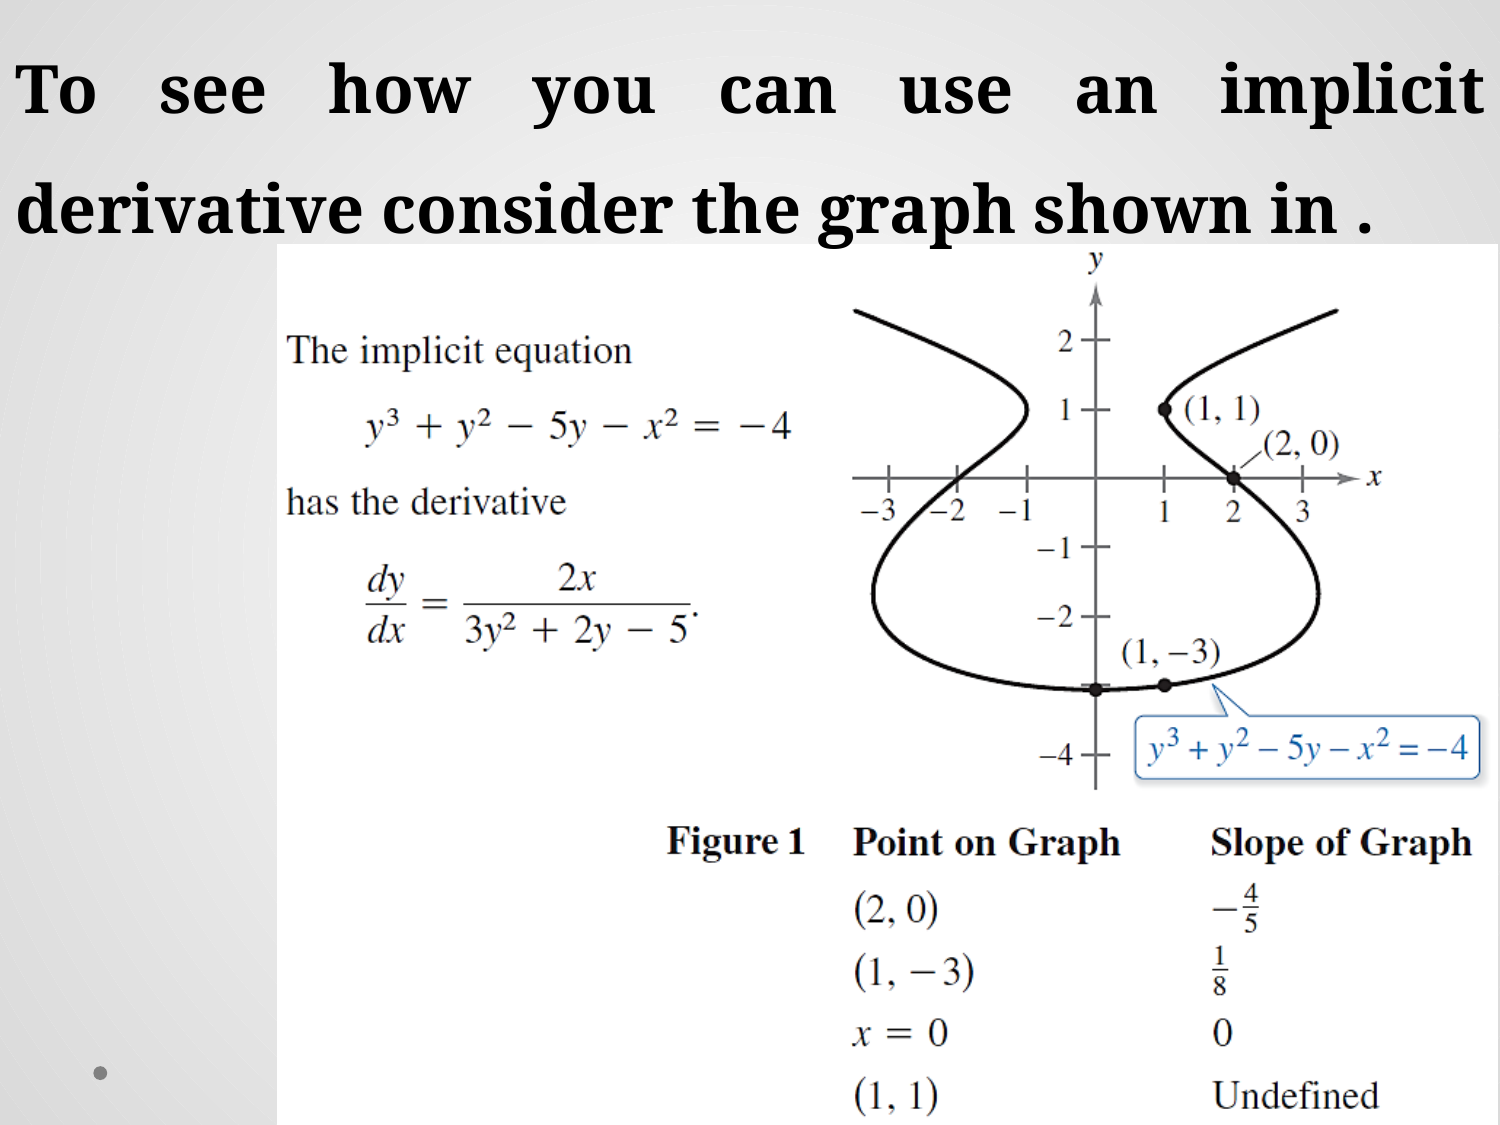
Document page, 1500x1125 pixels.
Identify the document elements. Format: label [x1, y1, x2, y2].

picture [277, 243, 1499, 1125]
